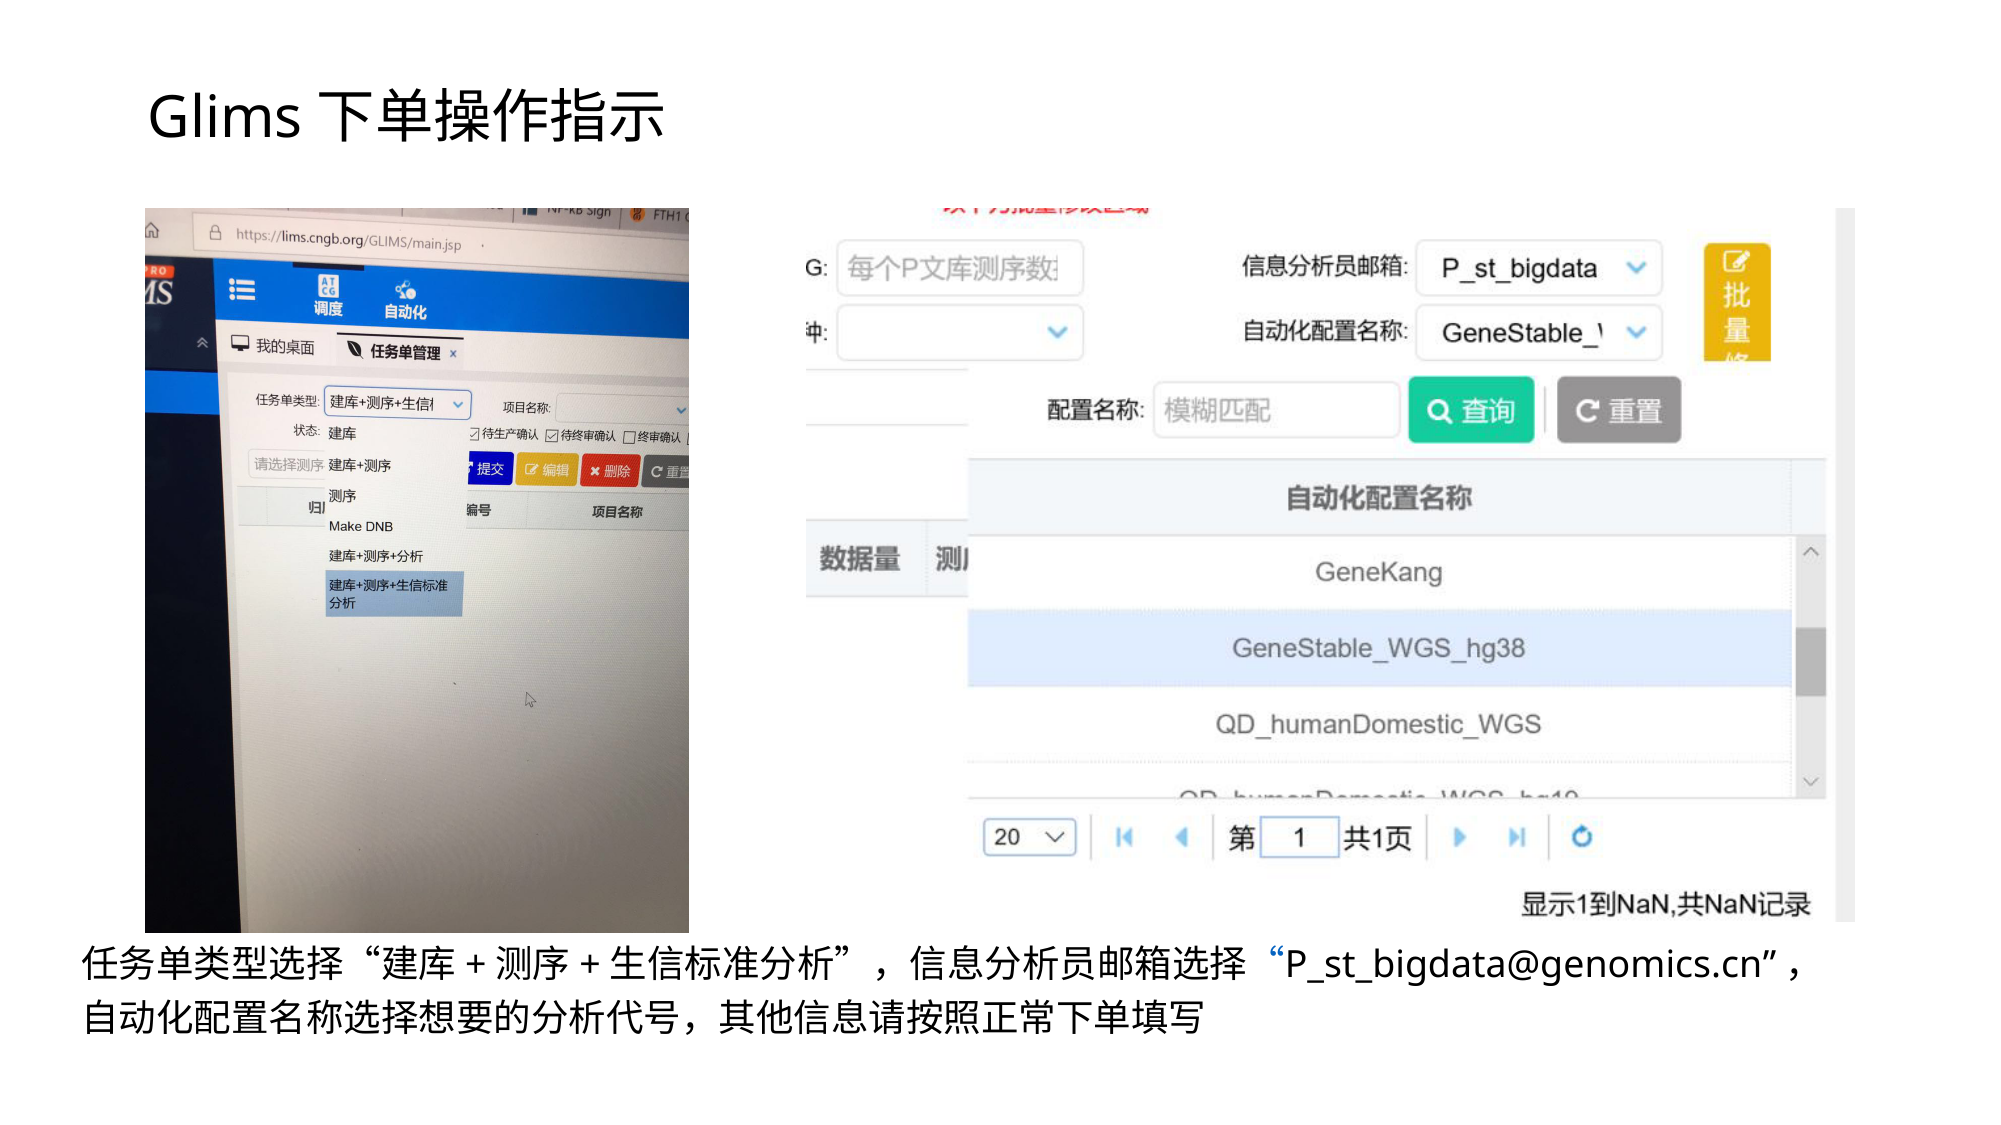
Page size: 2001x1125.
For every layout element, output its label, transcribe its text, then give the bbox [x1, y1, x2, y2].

text_box 任务单类型选择“建库+测序+生信标准分析”，信息分析员邮箱选择“P_st_bigdata@genomics.cn”， 自动化配置名称选择想要的分析代号，其他信息请按照正常下单填写 [66, 932, 1838, 1047]
text_box Glims下单操作指示 [133, 71, 959, 157]
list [806, 208, 1855, 922]
picture [145, 208, 689, 933]
